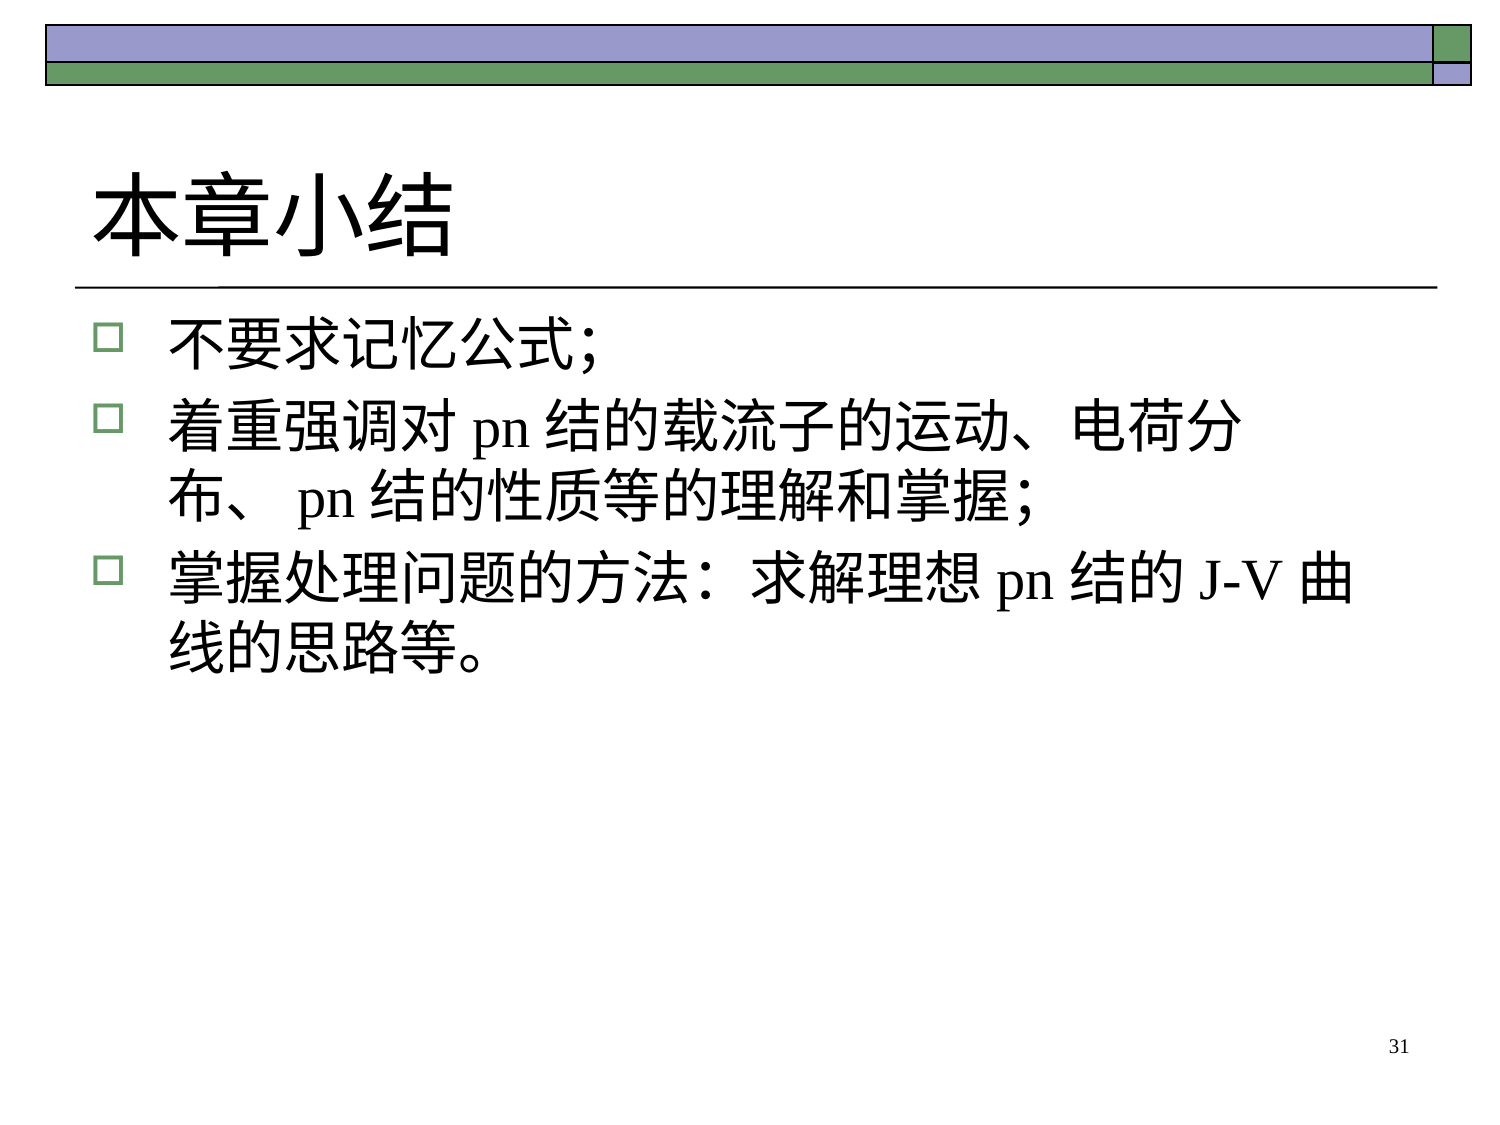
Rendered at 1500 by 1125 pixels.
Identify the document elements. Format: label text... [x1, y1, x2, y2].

title 本章小结 [75, 87, 1425, 275]
slide_number 31 [1112, 1025, 1425, 1100]
list 不要求记忆公式； 着重强调对pn结的载流子的运动、电荷分布、pn结的性质等的理解和掌握； 掌握处理问题的方法：求解理想pn结的J-V曲线的思路等。 [75, 299, 1425, 1006]
